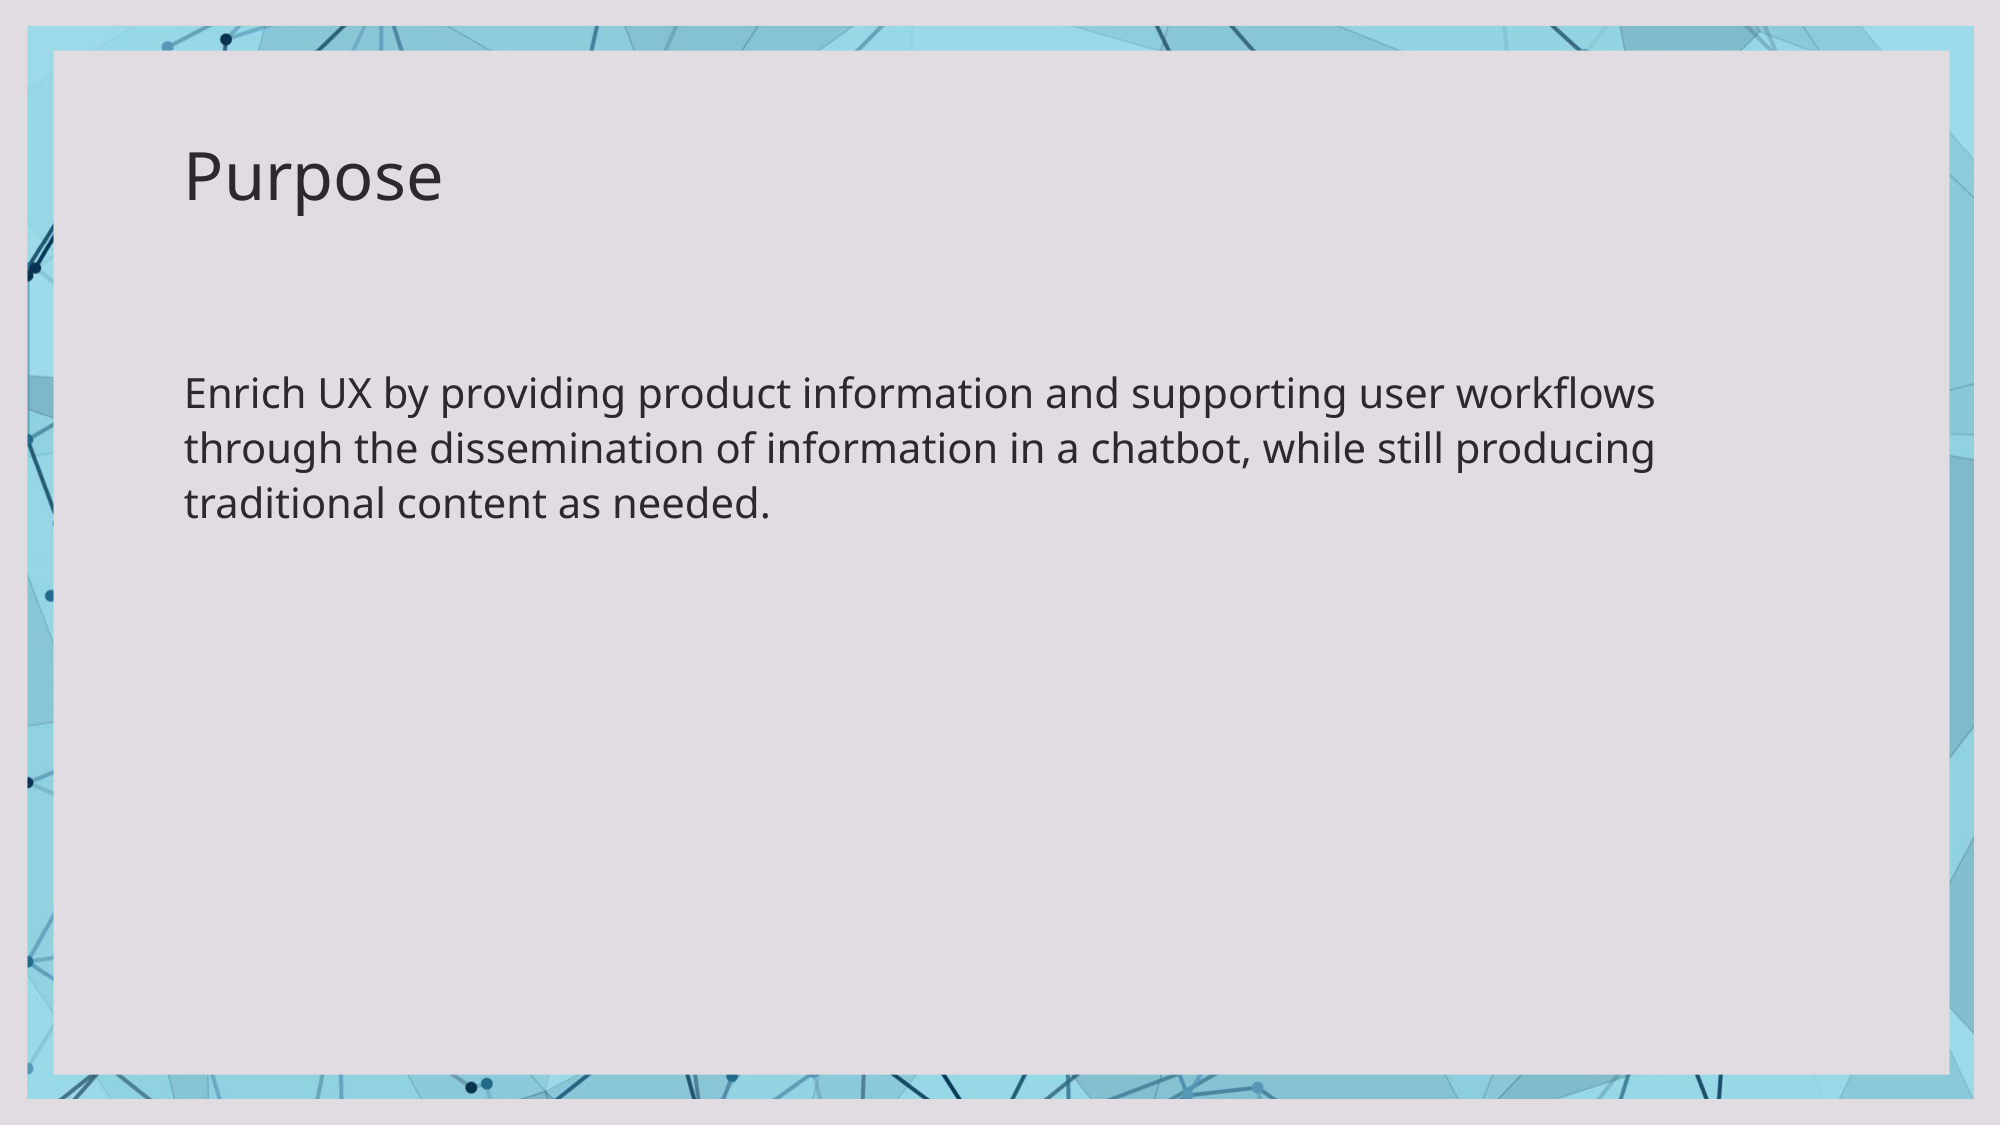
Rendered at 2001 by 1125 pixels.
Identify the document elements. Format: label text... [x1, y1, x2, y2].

list Enrich UX by providing product information and supporting user workflows through the dissemination of information in a chatbot, while still producing traditional content as needed. [168, 354, 1832, 1006]
title Purpose [168, 118, 1832, 331]
picture [26, 25, 1974, 1099]
